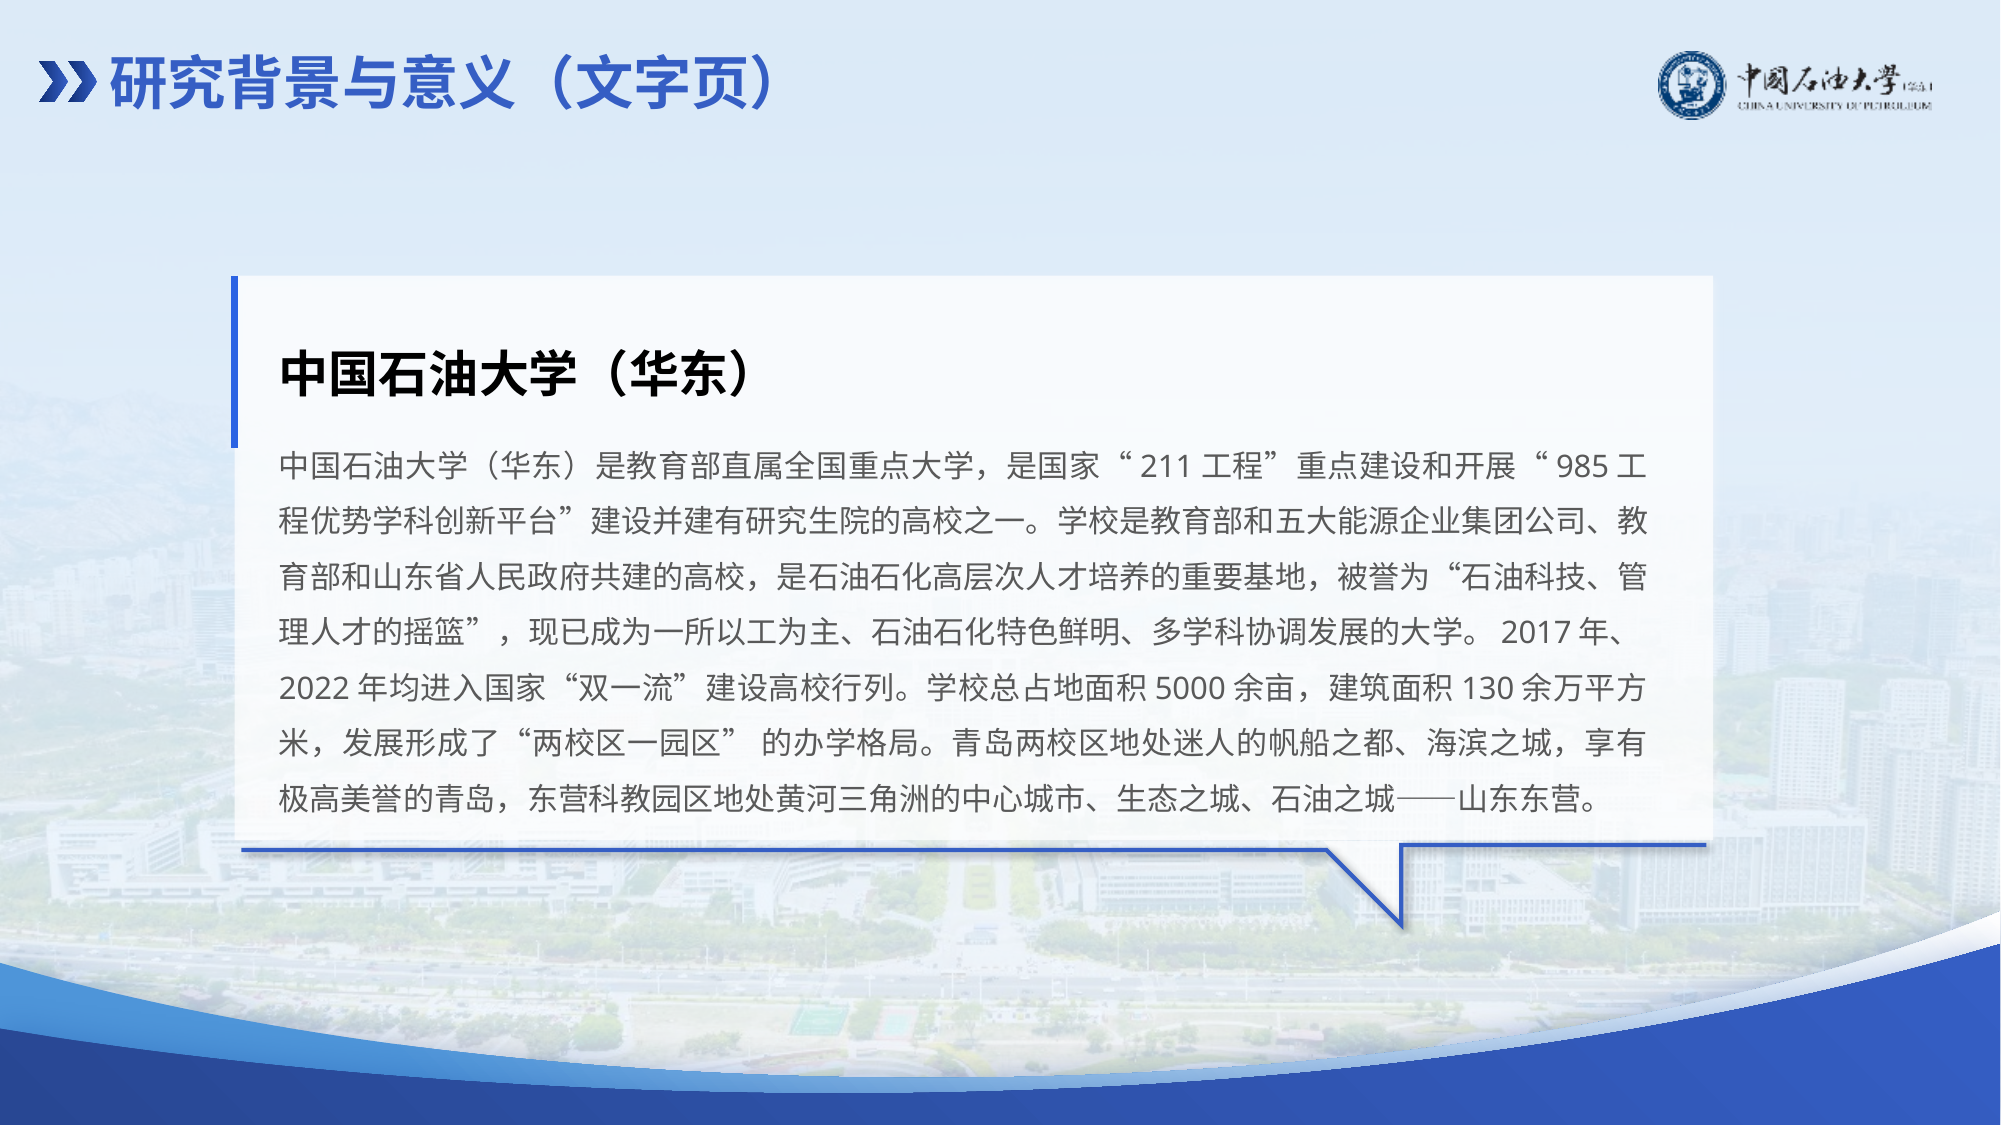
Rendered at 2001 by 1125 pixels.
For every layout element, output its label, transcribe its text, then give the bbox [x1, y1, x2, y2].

text_box [233, 274, 1715, 844]
text_box 中国石油大学（华东） [264, 335, 845, 410]
picture [1658, 51, 1932, 120]
text_box [241, 843, 1707, 929]
text_box 研究背景与意义（文字页） [94, 38, 1000, 124]
text_box 中国石油大学（华东）是教育部直属全国重点大学，是国家“211工程”重点建设和开展“985工程优势学科创新平台”建设并建有研究生院的高校之一。学校是教育部和五大能源企业集团公司、教育部和山东省人民政府共建的高校，是石油石化高层次人才培养的重要基地，被誉为“石油科技、管理人才的摇篮”，现已成为一所以工为主、石油石化特色鲜明、多学科协调发展的大学。2017年、2022年均进入国家“双一流”建设高校行列。学校总占地面积5000余亩，建筑面积130余万平方米，发展形成了“两校区一园区” 的办学格局。青岛两校区地处迷人的帆船之都、海滨之城，享有极高美誉的青岛，东营科教园区地处黄河三角洲的中心城市、生态之城、石油之城——山东东营。 [264, 420, 1663, 840]
